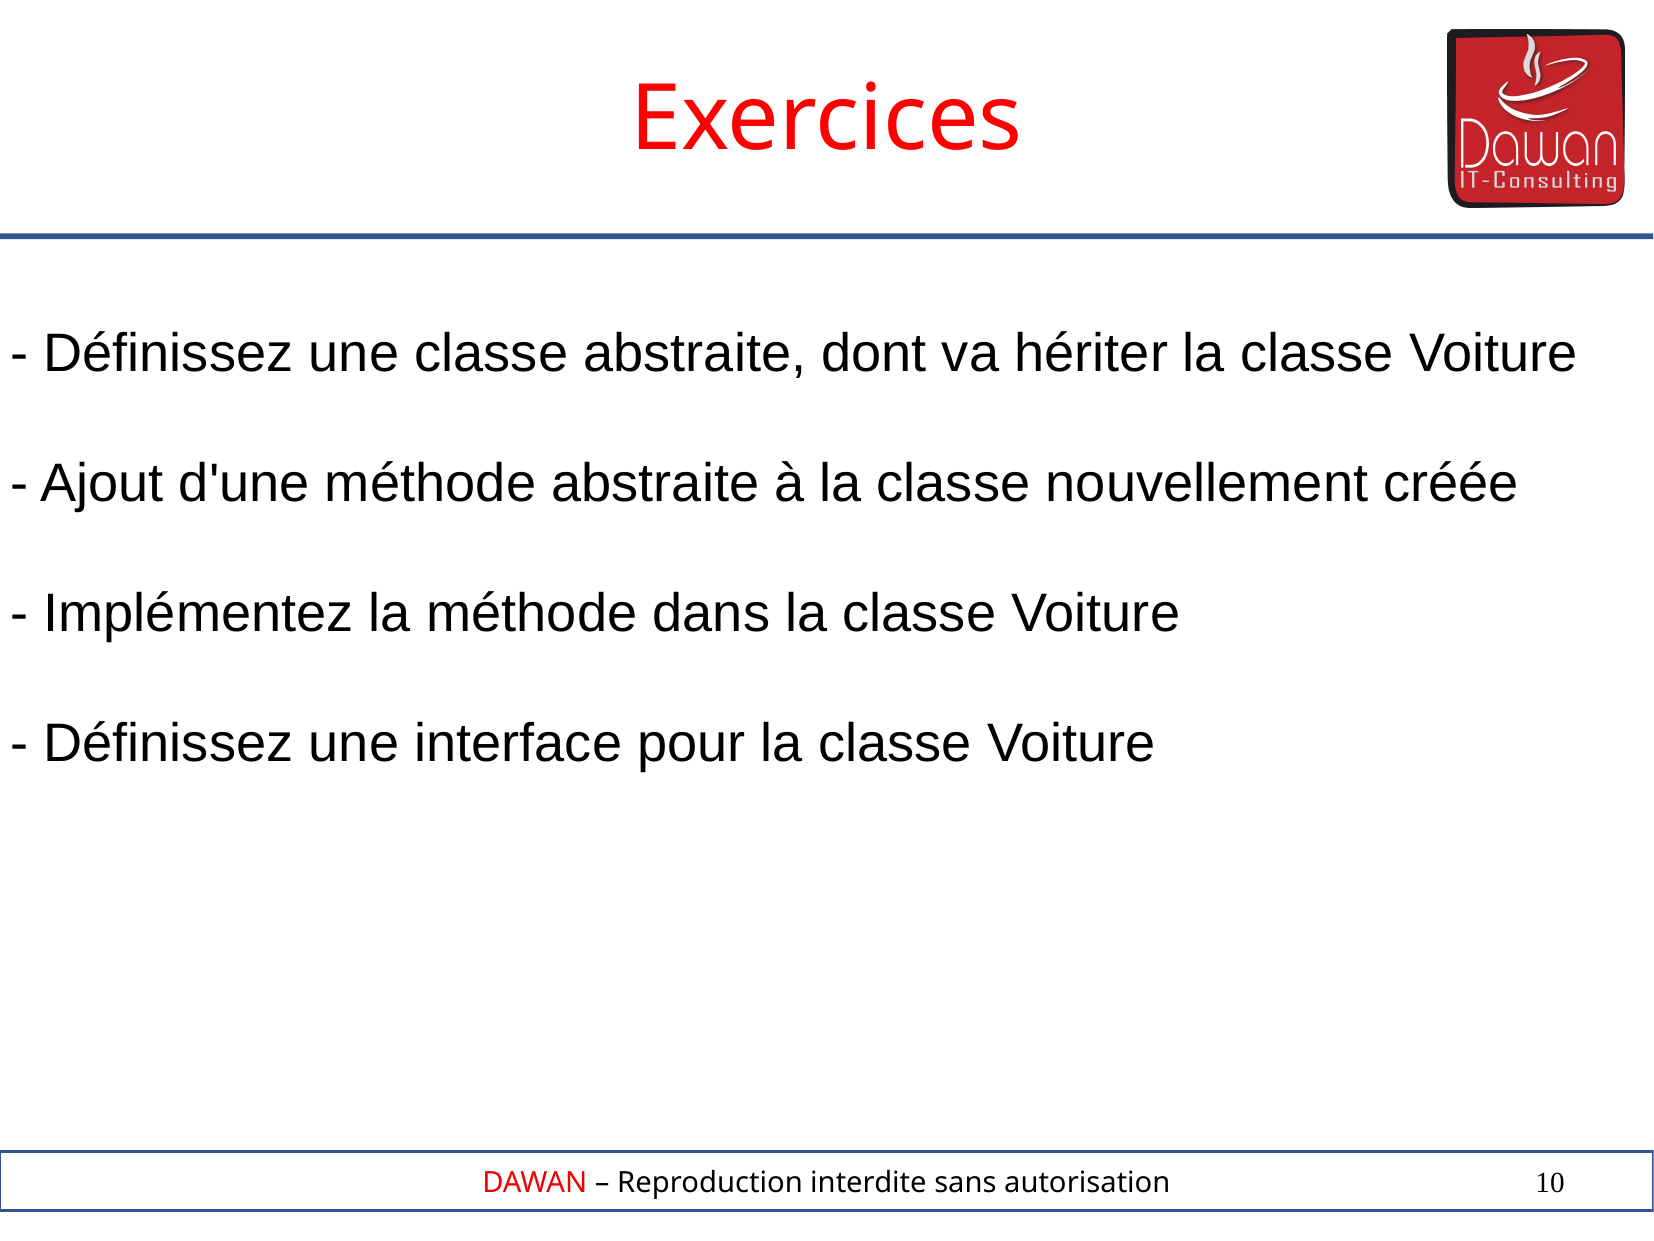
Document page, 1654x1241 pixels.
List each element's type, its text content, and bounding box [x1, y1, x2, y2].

text_box Exercices [88, 50, 1565, 172]
picture [1447, 29, 1625, 208]
slide_number 10 [1185, 1163, 1565, 1228]
text_box - Définissez une classe abstraite, dont va hériter la classe Voiture - Ajout d'une méthode abstraite à la classe nouvellement créée - Implémentez la méthode dans la classe Voiture - Définissez une interface pour la classe Voiture [0, 309, 1595, 845]
